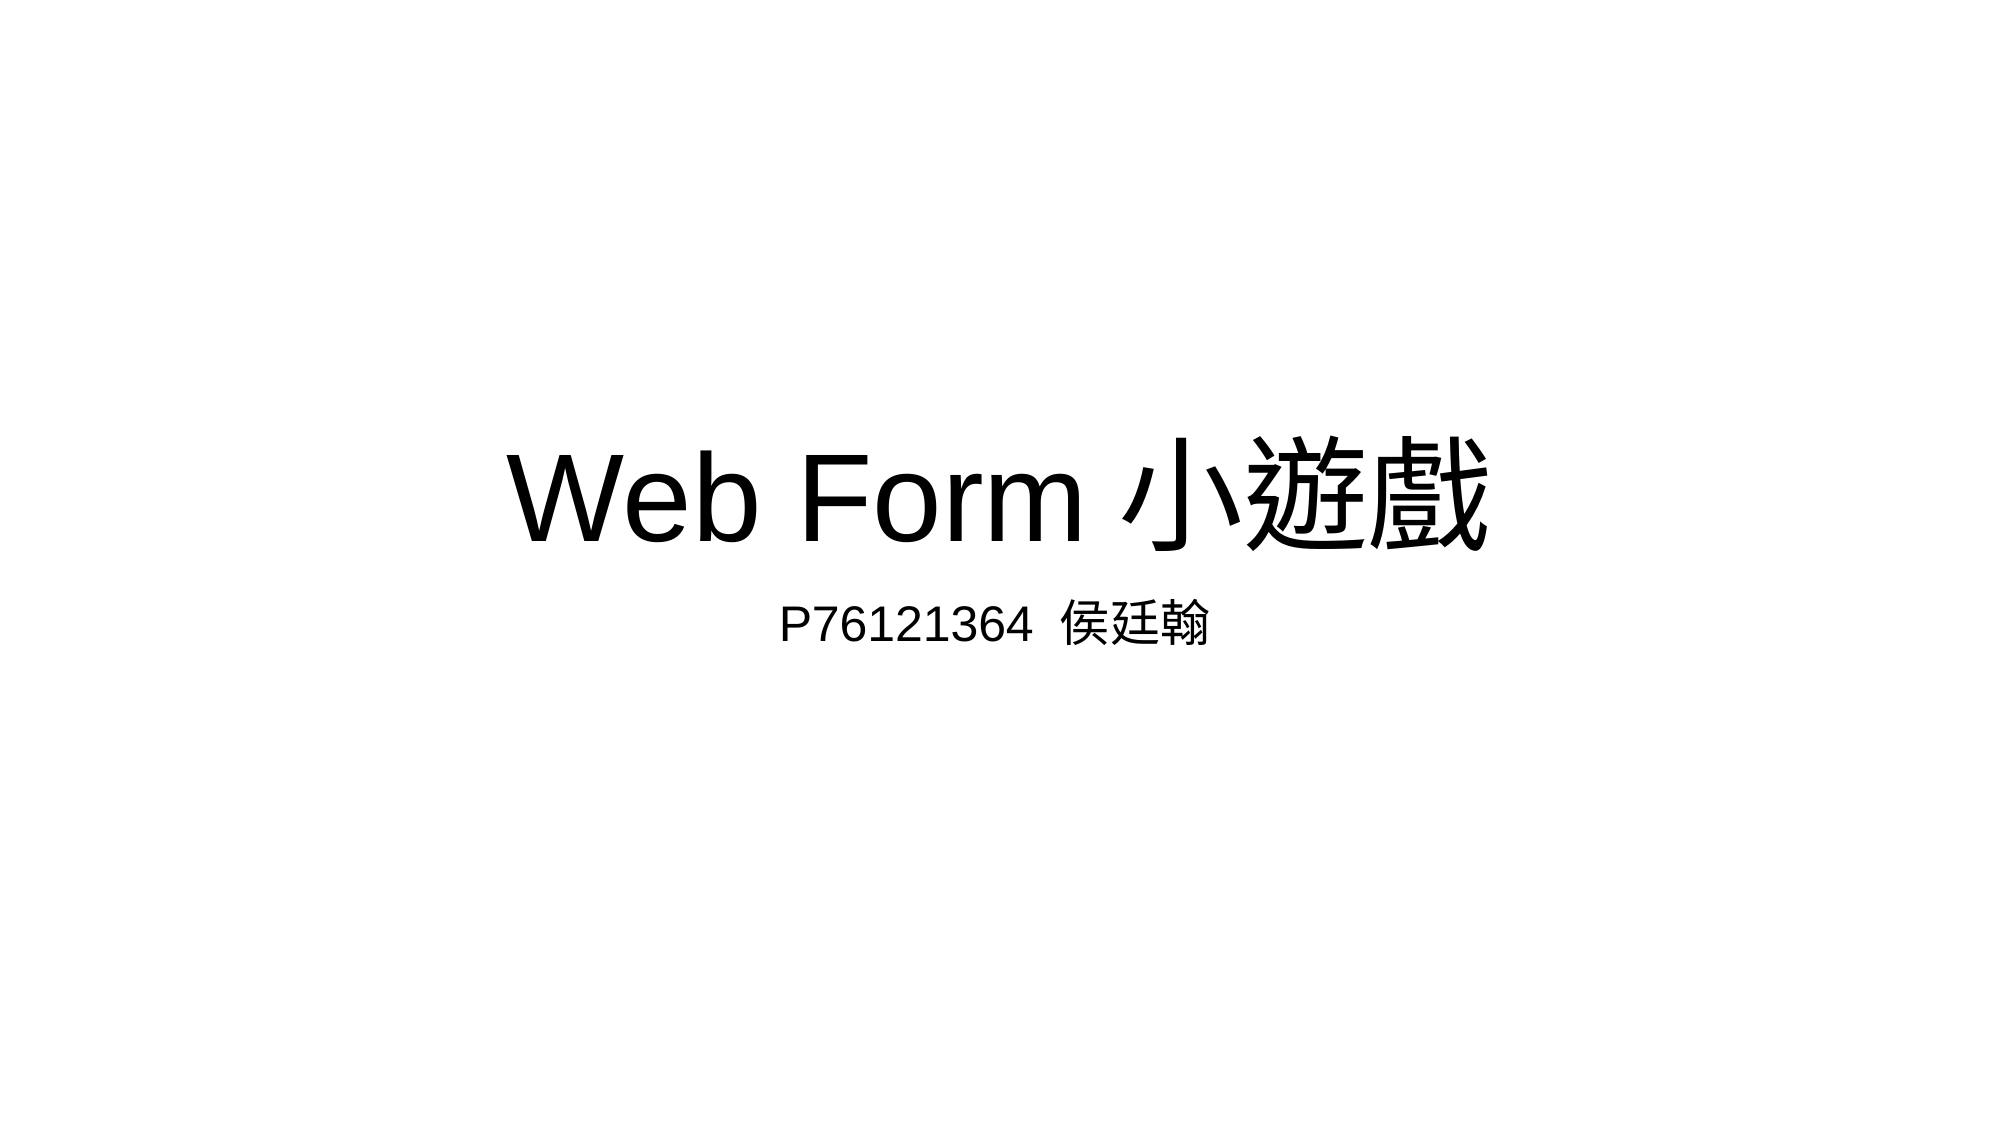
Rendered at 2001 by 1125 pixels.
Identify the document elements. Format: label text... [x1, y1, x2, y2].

subtitle P76121364 侯廷翰 [249, 590, 1750, 863]
title Web Form小遊戲 [249, 184, 1750, 576]
